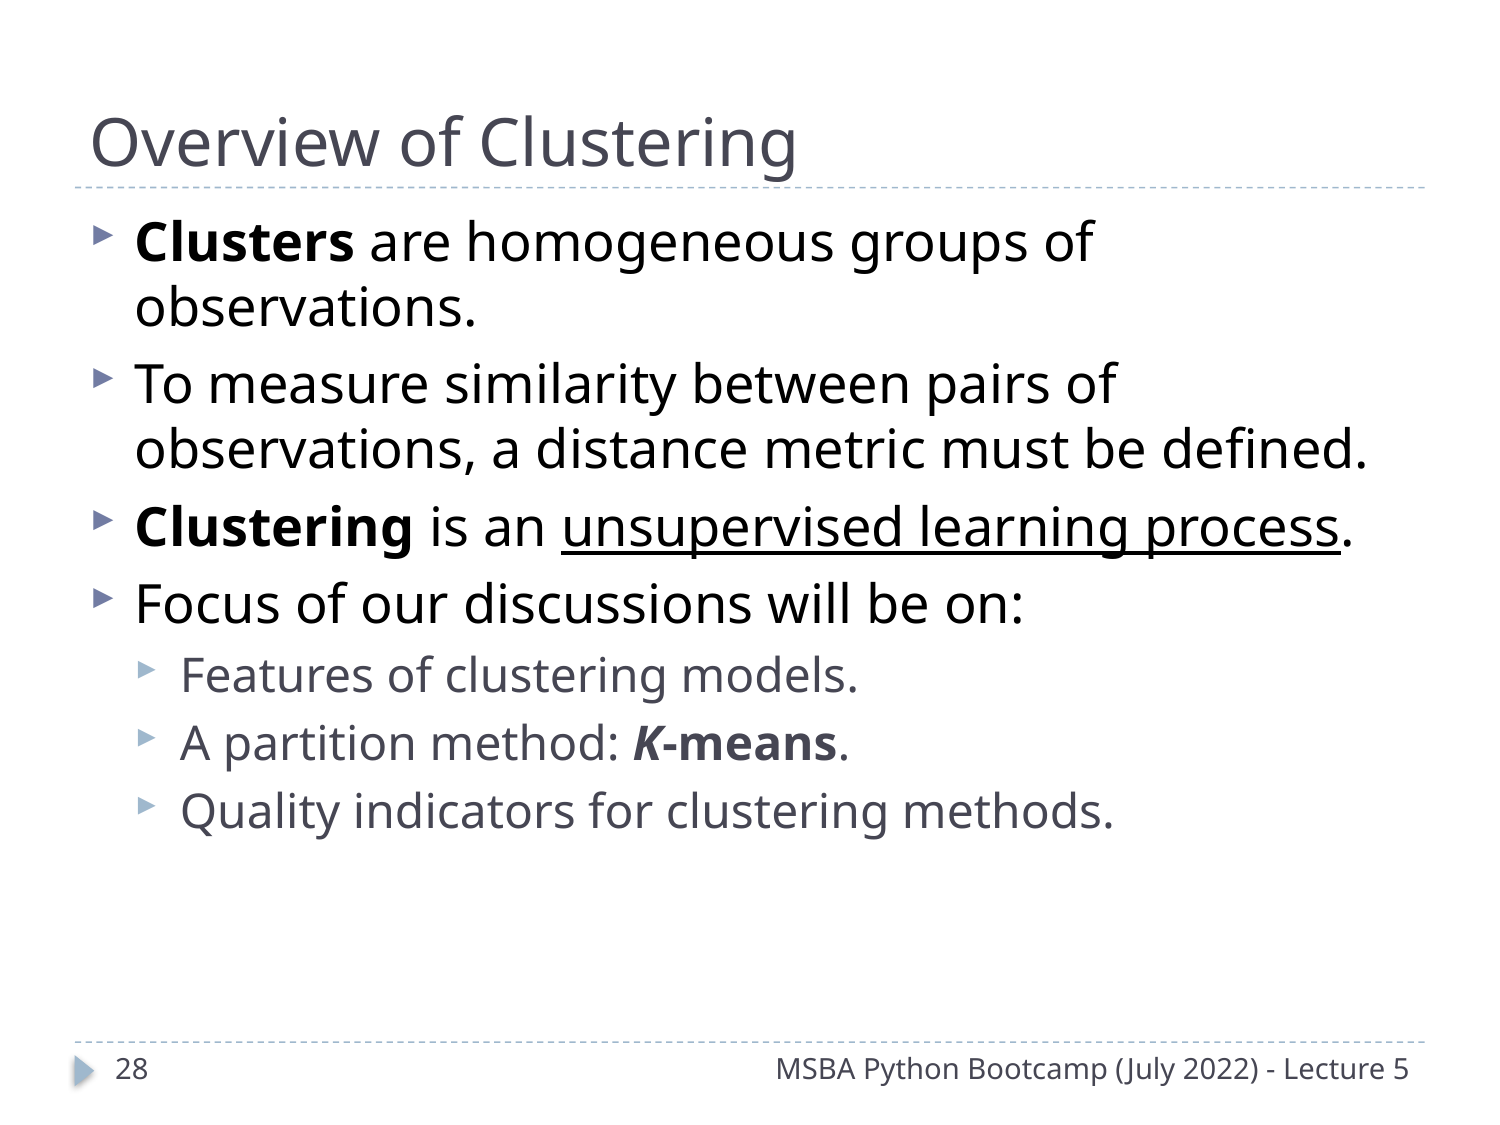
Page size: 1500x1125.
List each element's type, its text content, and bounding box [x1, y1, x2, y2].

footer MSBA Python Bootcamp (July 2022) - Lecture 5 [426, 1042, 1425, 1103]
title Overview of Clustering [75, 24, 1425, 188]
list Clusters are homogeneous groups of observations. To measure similarity between pairs of observations, a distance metric must be defined. Clustering is an unsupervised learning process. Focus of our discussions will be on: Features of clustering models. A partition method: K-means. Quality indicators for clustering methods. [75, 200, 1425, 1010]
slide_number 27 [100, 1042, 426, 1103]
